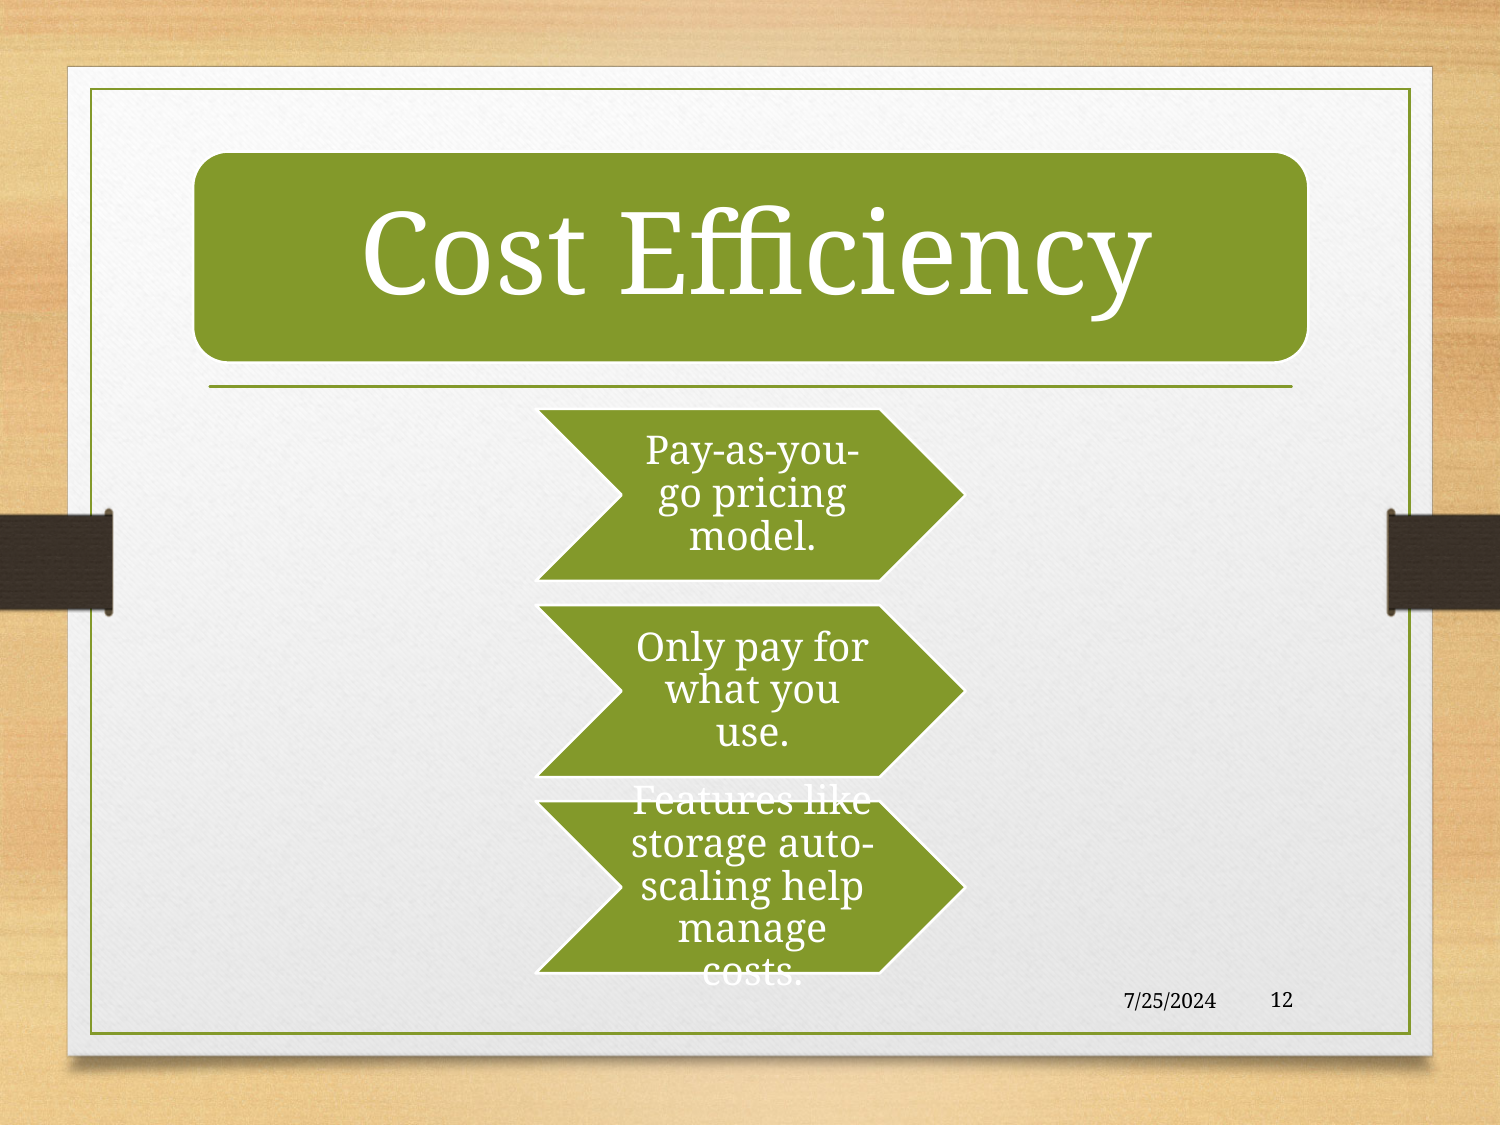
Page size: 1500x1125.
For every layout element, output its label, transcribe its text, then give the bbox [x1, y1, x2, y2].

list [192, 408, 1309, 974]
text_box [192, 149, 1309, 365]
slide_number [1042, 977, 1232, 1024]
picture [0, 0, 1500, 1125]
slide_number 12 [1243, 977, 1309, 1024]
